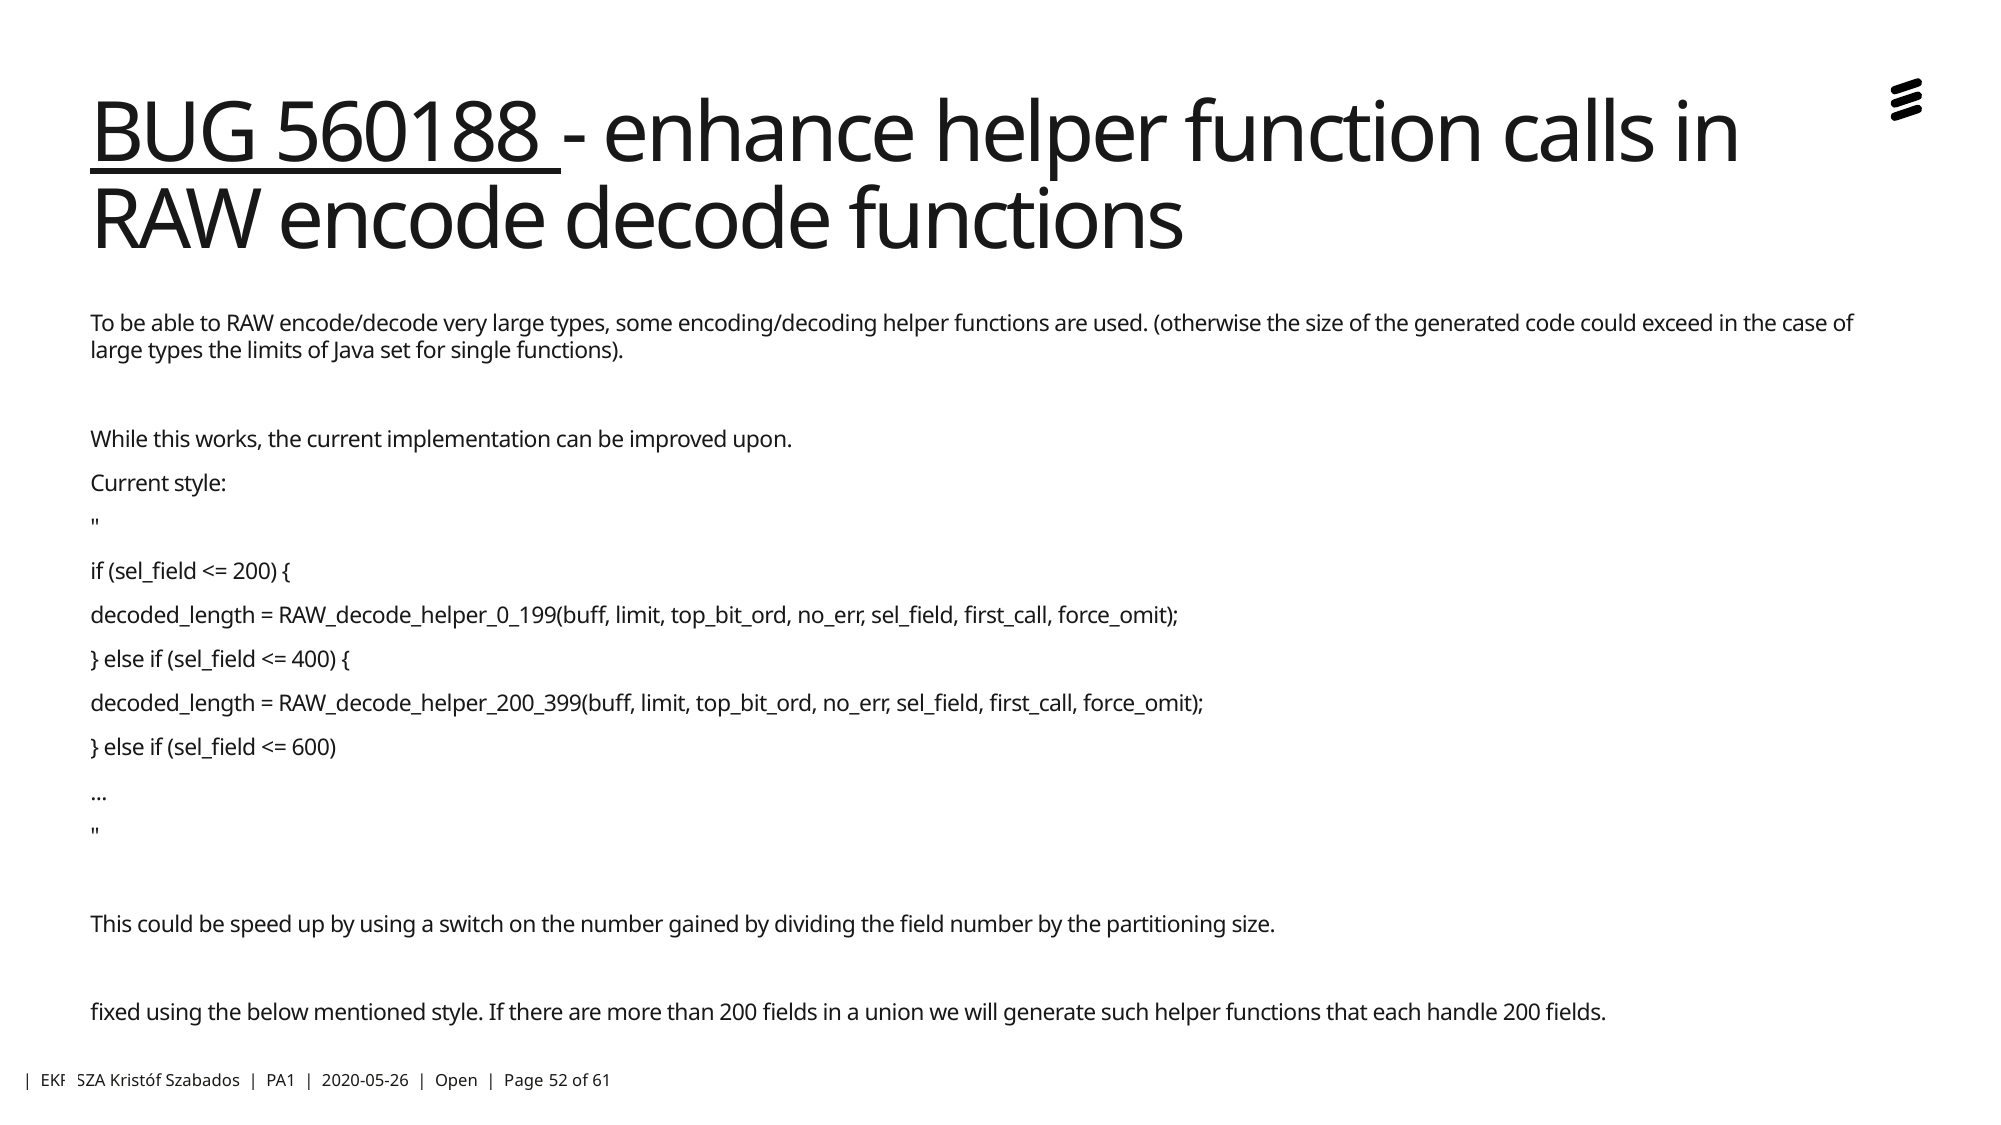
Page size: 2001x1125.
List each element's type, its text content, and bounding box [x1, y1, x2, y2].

title BUG 560188 - enhance helper function calls in RAW encode decode functions [78, 77, 1805, 256]
list To be able to RAW encode/decode very large types, some encoding/decoding helper functions are used. (otherwise the size of the generated code could exceed in the case of large types the limits of Java set for single functions). While this works, the current implementation can be improved upon. Current style: " if (sel_field <= 200) { decoded_length = RAW_decode_helper_0_199(buff, limit, top_bit_ord, no_err, sel_field, first_call, force_omit); } else if (sel_field <= 400) { decoded_length = RAW_decode_helper_200_399(buff, limit, top_bit_ord, no_err, sel_field, first_call, force_omit); } else if (sel_field <= 600) ... " This could be speed up by using a switch on the number gained by dividing the field number by the partitioning size. fixed using the below mentioned style. If there are more than 200 fields in a union we will generate such helper functions that each handle 200 fields. [78, 302, 1922, 1024]
